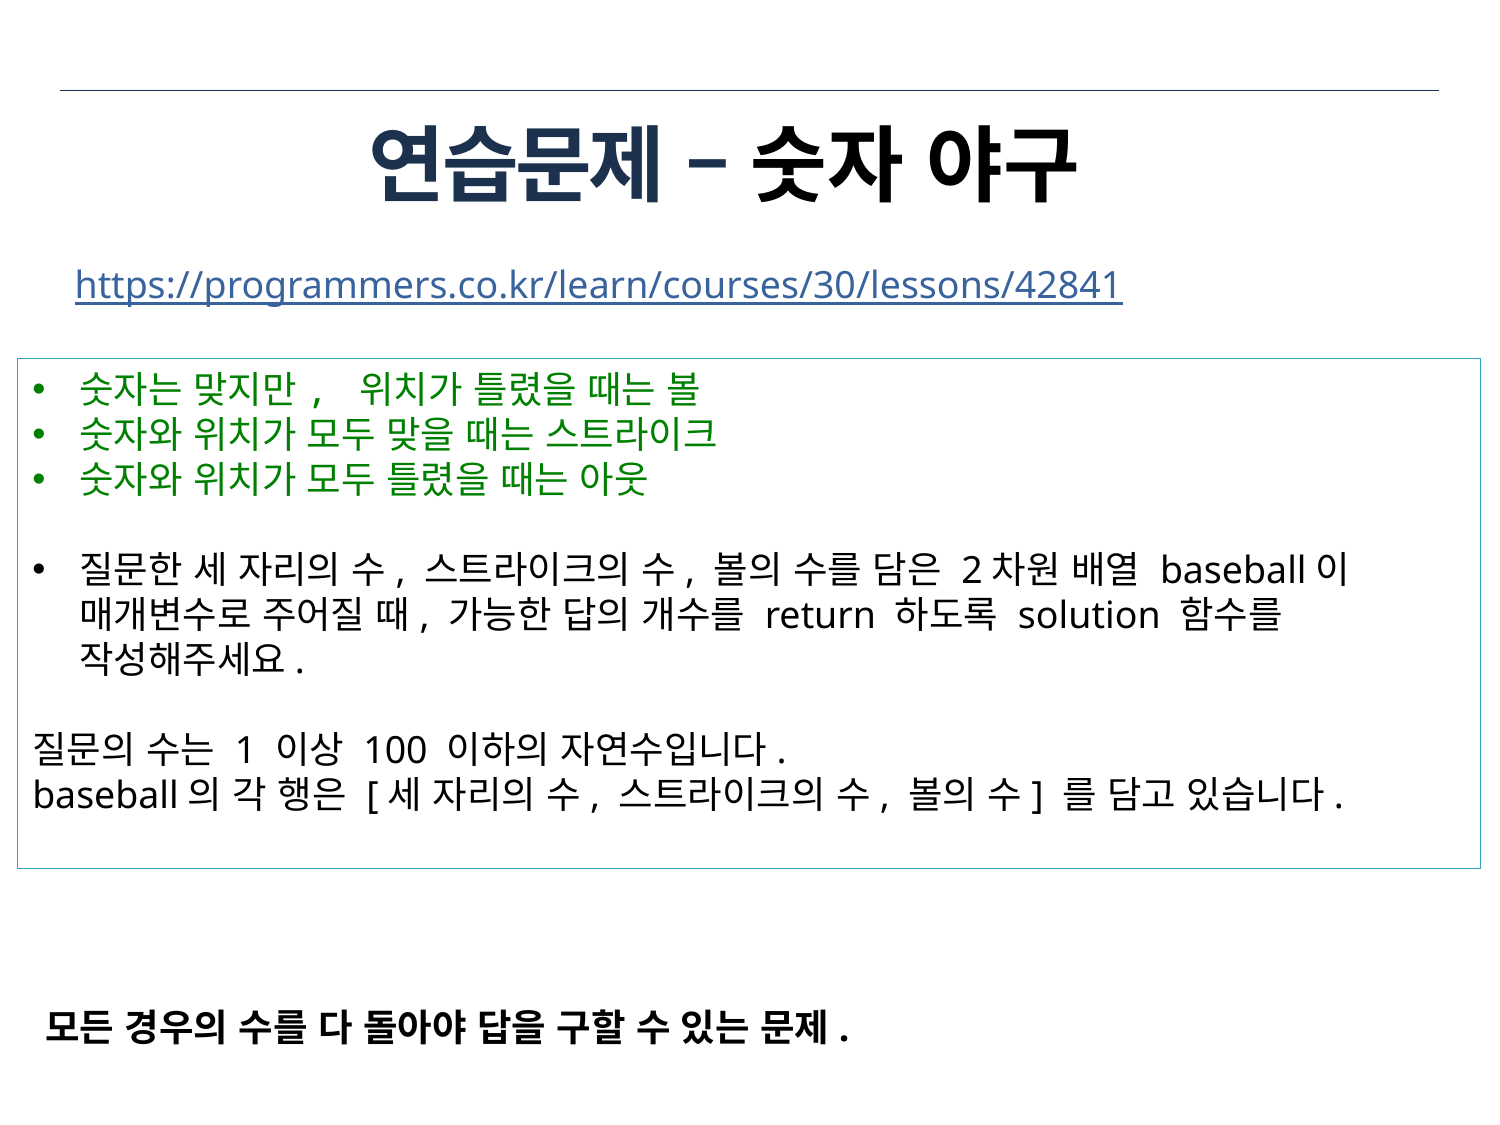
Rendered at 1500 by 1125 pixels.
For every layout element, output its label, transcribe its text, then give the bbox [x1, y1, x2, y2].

text_box https://programmers.co.kr/learn/courses/30/lessons/42841 [59, 253, 1423, 320]
text_box 숫자는 맞지만, 위치가 틀렸을 때는 볼 숫자와 위치가 모두 맞을 때는 스트라이크 숫자와 위치가 모두 틀렸을 때는 아웃 질문한 세 자리의 수, 스트라이크의 수, 볼의 수를 담은 2차원 배열 baseball이 매개변수로 주어질 때, 가능한 답의 개수를 return 하도록 solution 함수를 작성해주세요. 질문의 수는 1 이상 100 이하의 자연수입니다. baseball의 각 행은 [세 자리의 수, 스트라이크의 수, 볼의 수] 를 담고 있습니다. [17, 358, 1481, 869]
text_box 연습문제 – 숫자 야구 [42, 114, 1407, 211]
text_box 모든 경우의 수를 다 돌아야 답을 구할 수 있는 문제. [30, 996, 1495, 1057]
